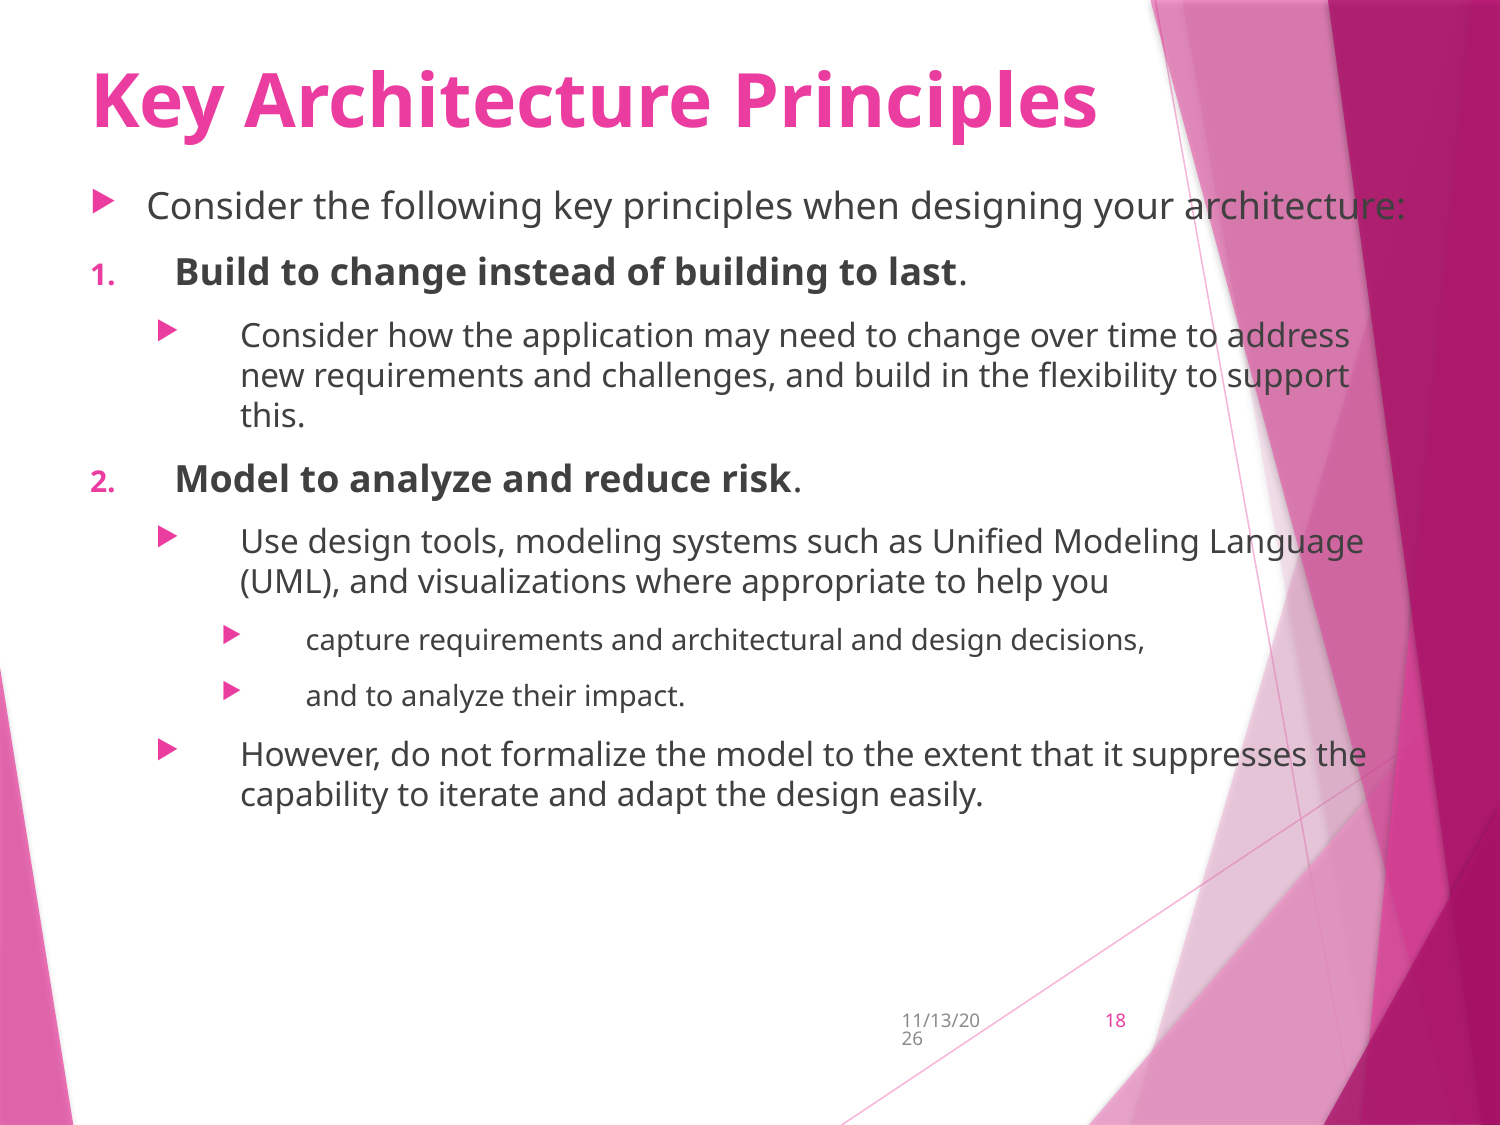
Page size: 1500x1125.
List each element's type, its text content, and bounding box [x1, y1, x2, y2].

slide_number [886, 991, 999, 1051]
title Key Architecture Principles [75, 45, 1425, 163]
slide_number 18 [1057, 991, 1142, 1051]
list Consider the following key principles when designing your architecture: Build to change instead of building to last. Consider how the application may need to change over time to address new requirements and challenges, and build in the flexibility to support this. Model to analyze and reduce risk. Use design tools, modeling systems such as Unified Modeling Language (UML), and visualizations where appropriate to help you capture requirements and architectural and design decisions, and to analyze their impact. However, do not formalize the model to the extent that it suppresses the capability to iterate and adapt the design easily. [75, 174, 1425, 1005]
